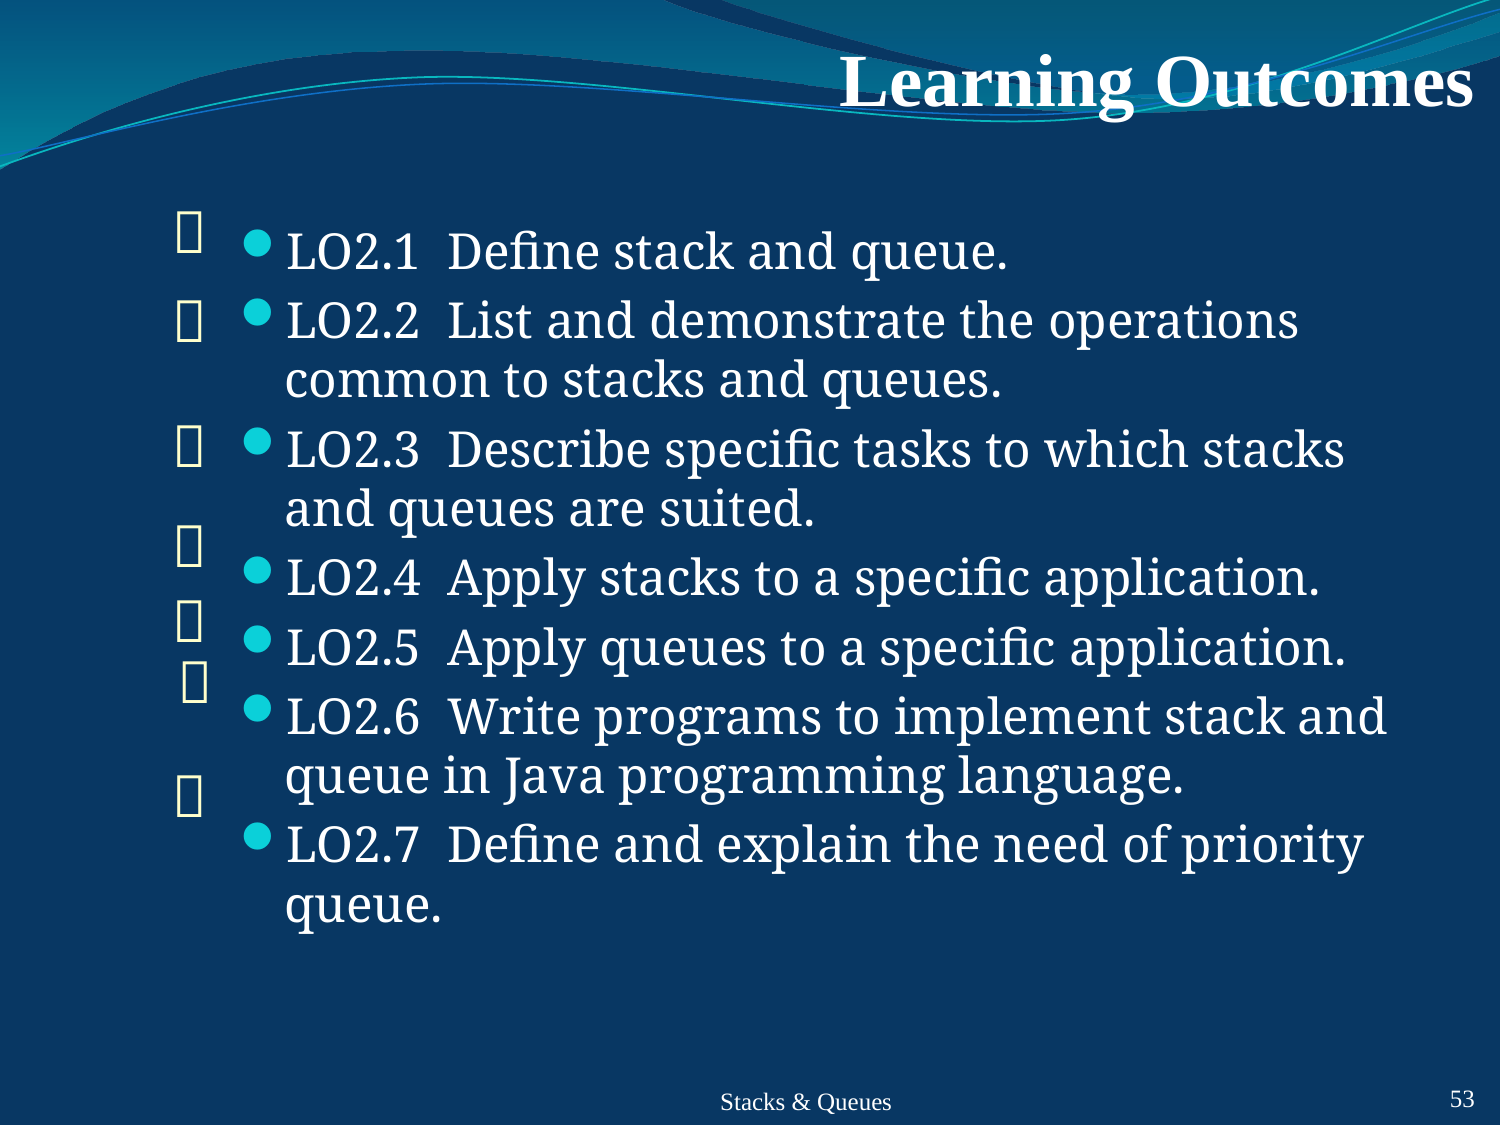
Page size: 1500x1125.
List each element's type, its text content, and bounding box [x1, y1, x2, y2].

text_box  [157, 501, 225, 576]
text_box  [157, 576, 225, 662]
text_box  [162, 637, 231, 723]
list LO2.1 Define stack and queue. LO2.2 List and demonstrate the operations common to stacks and queues. LO2.3 Describe specific tasks to which stacks and queues are suited. LO2.4 Apply stacks to a specific application. LO2.5 Apply queues to a specific application. LO2.6 Write programs to implement stack and queue in Java programming language. LO2.7 Define and explain the need of priority queue. [225, 212, 1425, 1005]
text_box  [157, 276, 225, 362]
title Learning Outcomes [75, 12, 1475, 122]
text_box  [157, 751, 225, 837]
slide_number 53 [1387, 1074, 1475, 1113]
footer Stacks & Queues [437, 1074, 1175, 1116]
text_box  [157, 401, 225, 487]
text_box  [157, 187, 225, 273]
